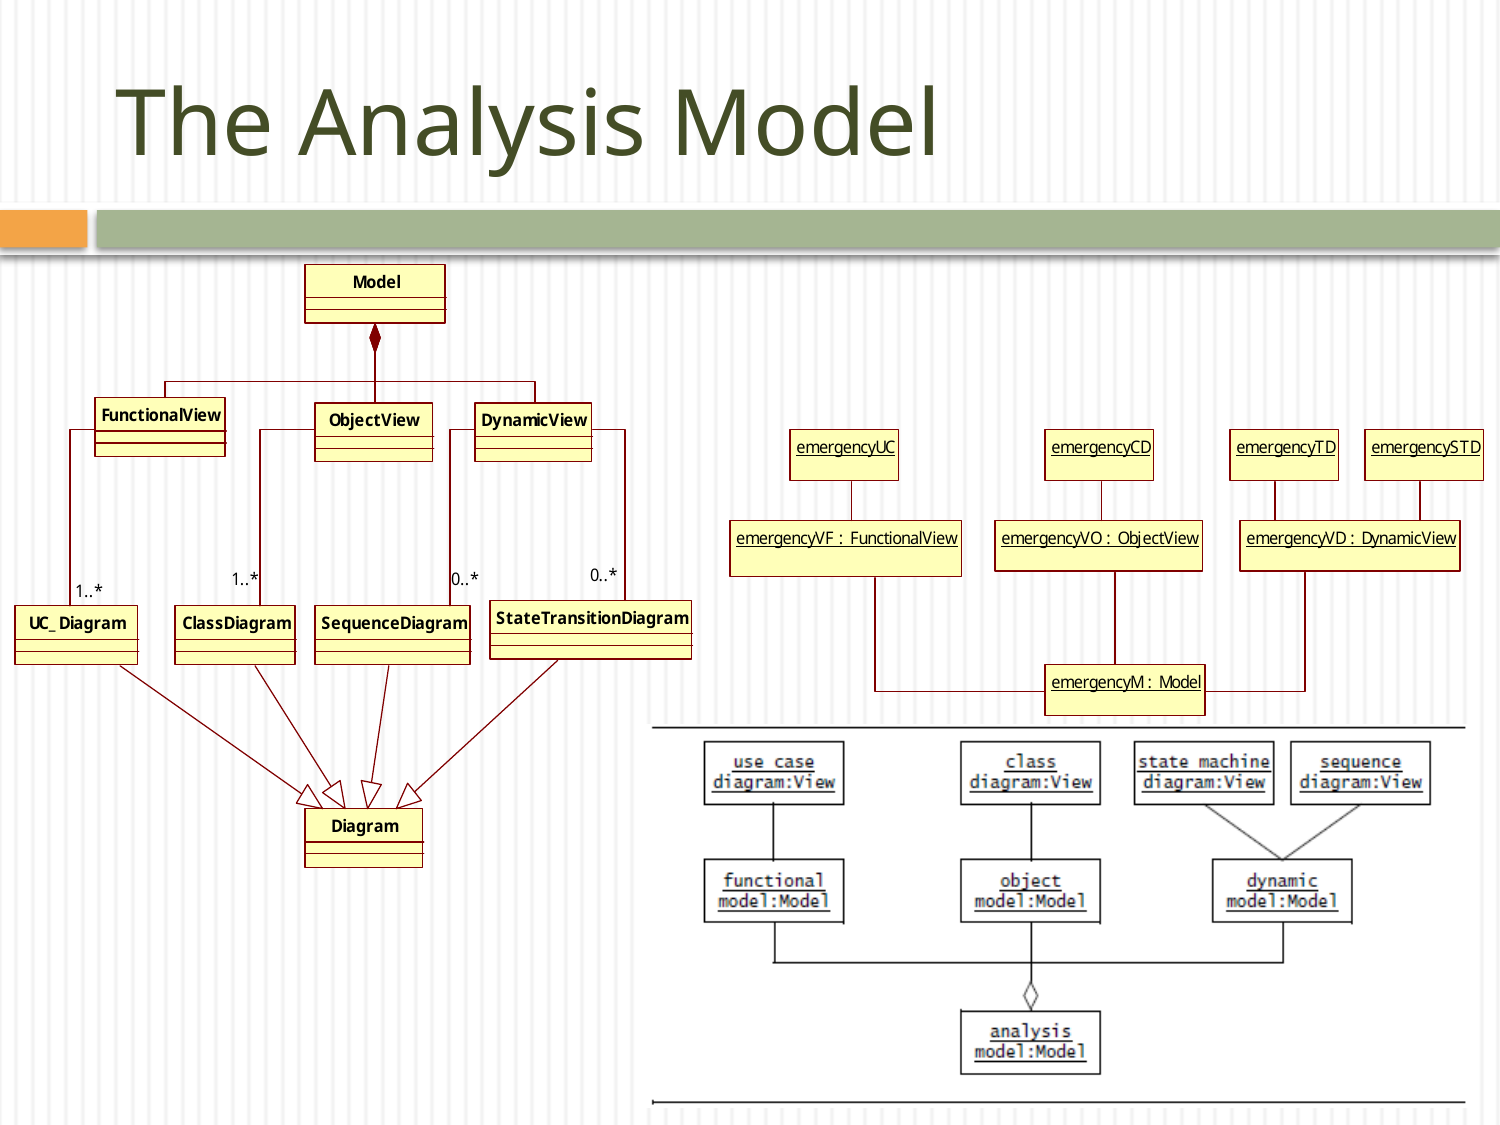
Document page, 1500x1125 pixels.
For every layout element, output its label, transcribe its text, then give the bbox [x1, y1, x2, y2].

title The Analysis Model [100, 37, 1438, 200]
picture [0, 237, 1500, 1109]
